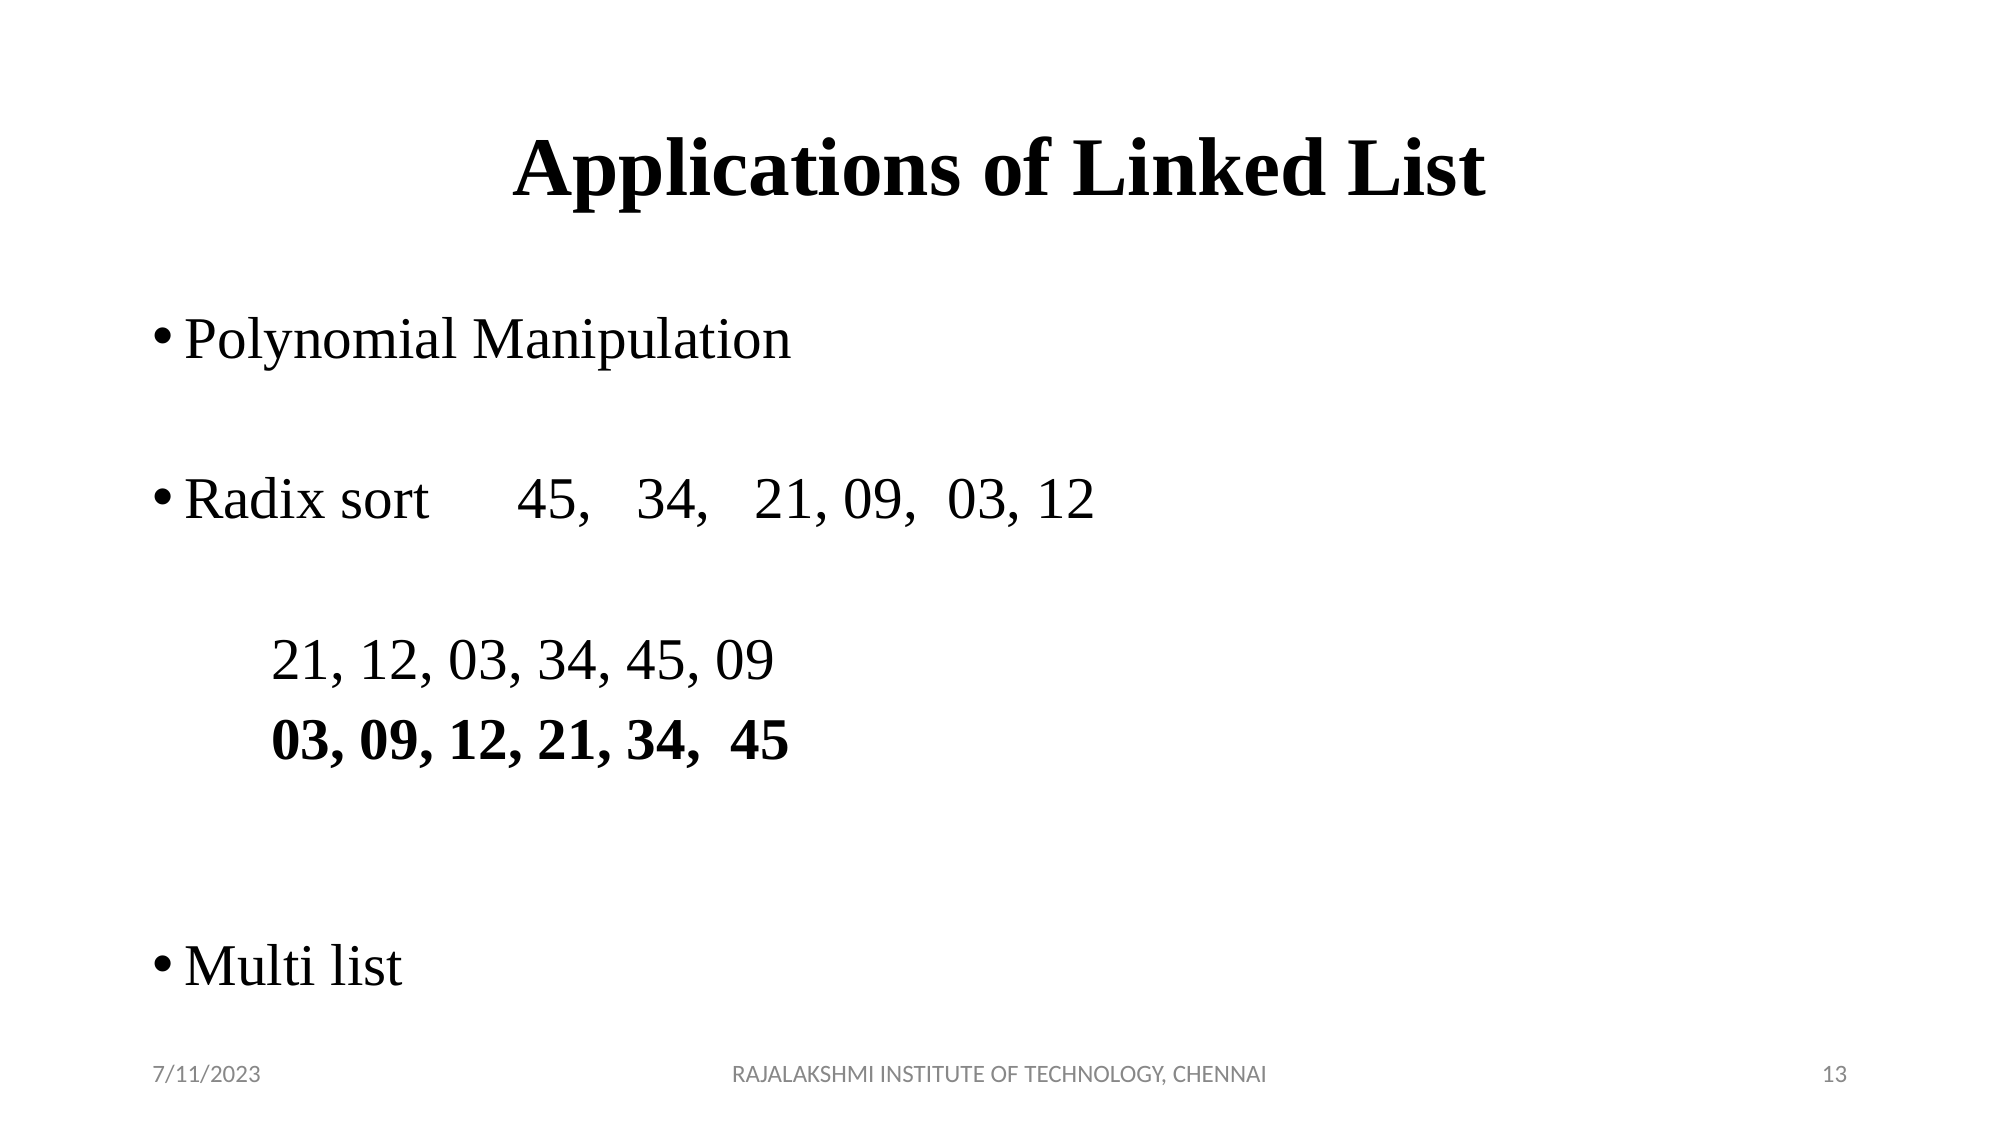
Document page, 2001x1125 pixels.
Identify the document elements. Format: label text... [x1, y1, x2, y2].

footer RAJALAKSHMI INSTITUTE OF TECHNOLOGY, CHENNAI [662, 1042, 1338, 1103]
list Polynomial Manipulation Radix sort 45, 34, 21, 09, 03, 12 21, 12, 03, 34, 45, 09 03, 09, 12, 21, 34, 45 Multi list [137, 299, 1863, 1014]
title Applications of Linked List [137, 59, 1863, 278]
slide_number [137, 1042, 588, 1103]
slide_number ‹#› [1412, 1042, 1863, 1103]
